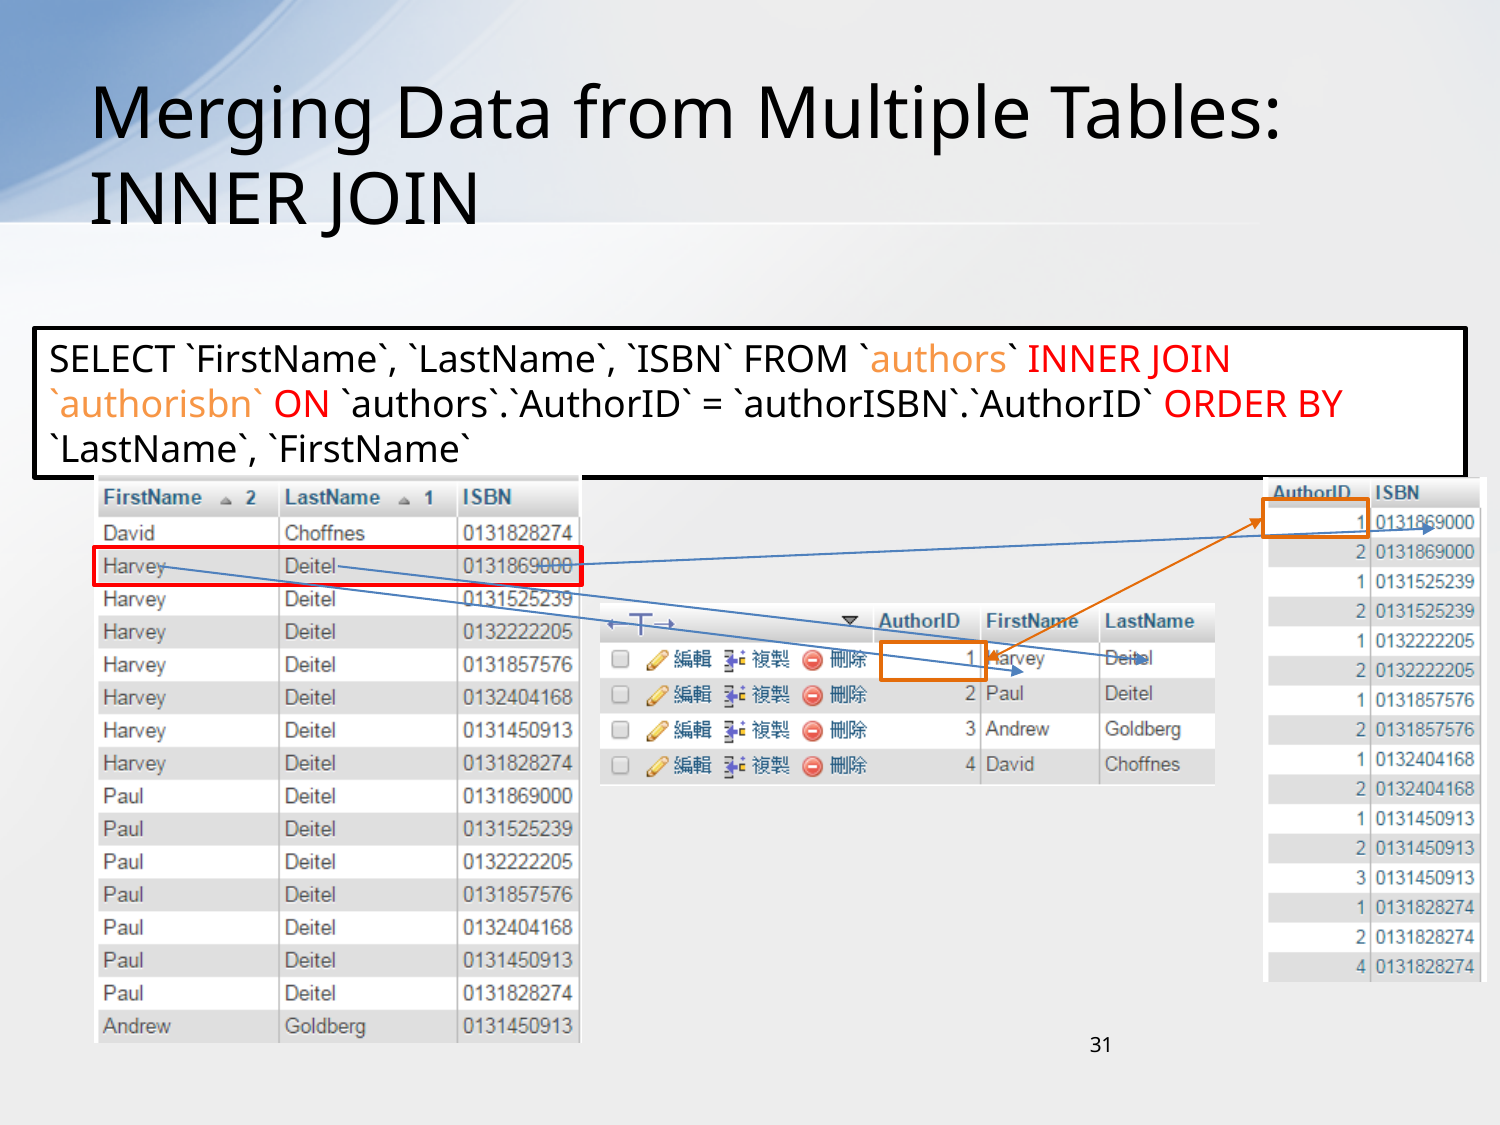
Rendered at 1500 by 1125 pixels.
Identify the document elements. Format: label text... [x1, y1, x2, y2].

picture [0, 0, 1500, 1125]
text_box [985, 517, 1264, 662]
slide_number 31 [1074, 1024, 1425, 1103]
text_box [1270, 527, 1436, 567]
text_box SELECT `FirstName`, `LastName`, `ISBN` FROM `authors` INNER JOIN `authorisbn` ON `authors`.`AuthorID` = `authorISBN`.`AuthorID` ORDER BY `LastName`, `FirstName` [32, 326, 1468, 480]
title Merging Data from Multiple Tables: INNER JOIN [75, 58, 1425, 247]
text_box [158, 565, 984, 673]
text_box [535, 527, 979, 563]
